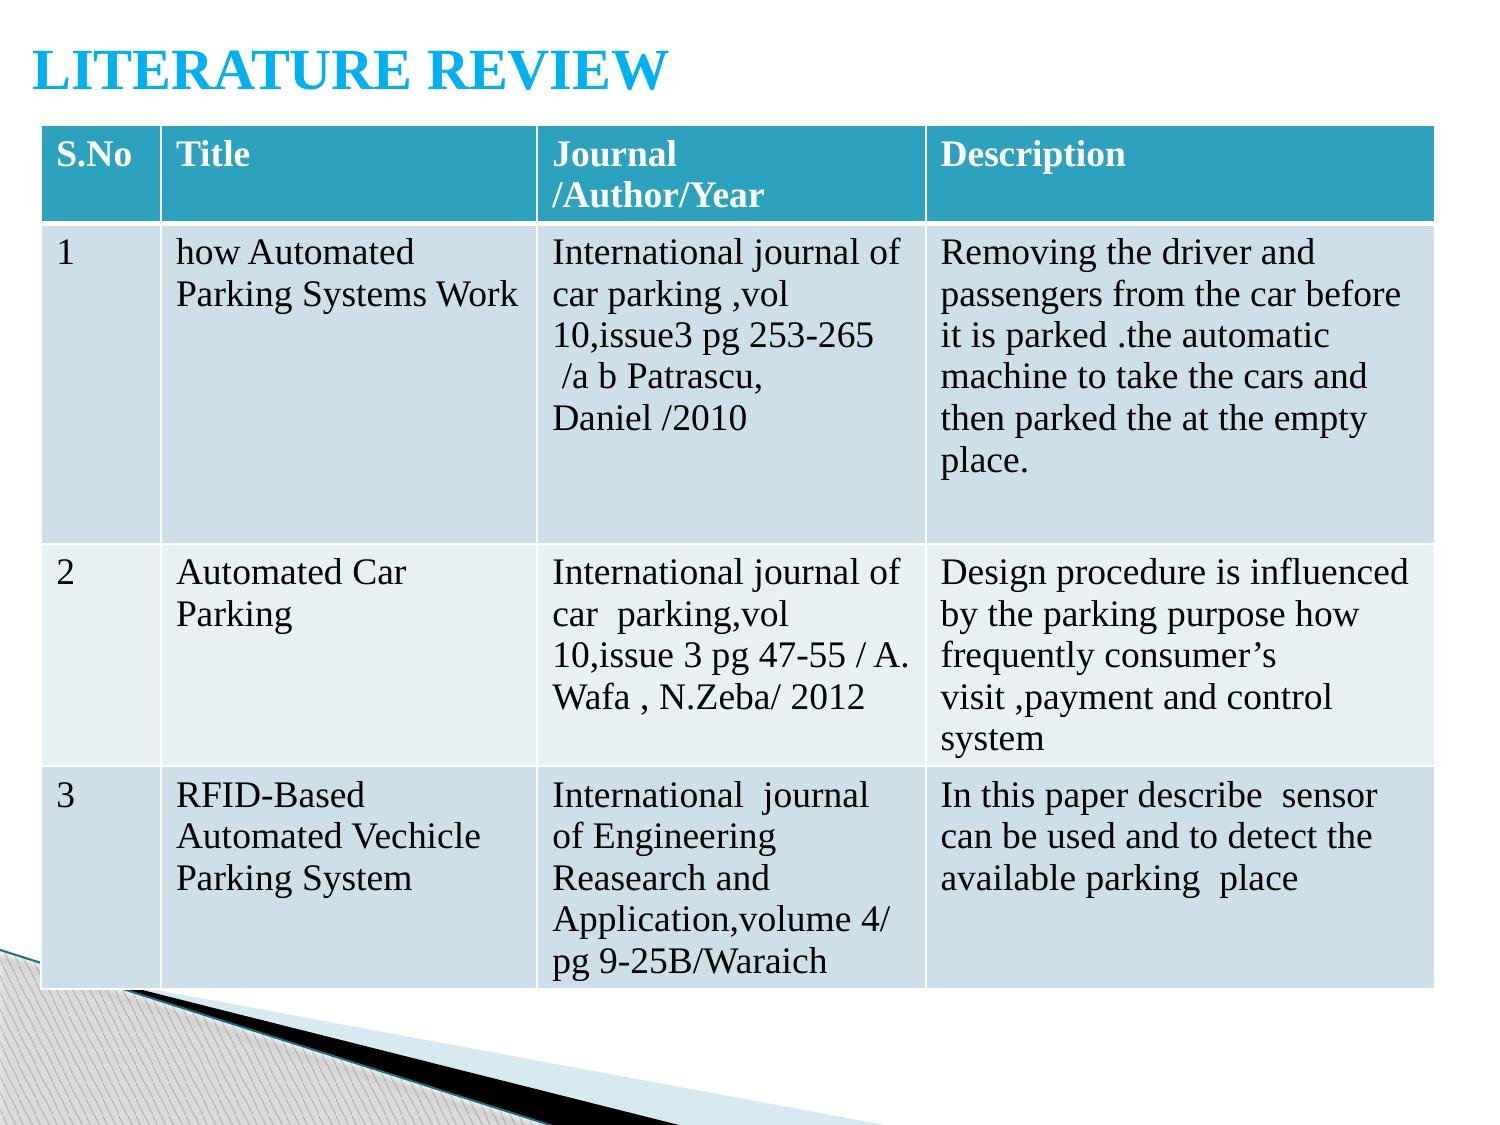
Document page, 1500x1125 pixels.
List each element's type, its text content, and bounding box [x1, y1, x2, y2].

table_cell Automated Car Parking [162, 545, 536, 765]
table_cell 3 [42, 767, 160, 988]
table_header S.No [42, 126, 160, 221]
table_cell In this paper describe sensor can be used and to detect the available parking place [927, 767, 1434, 988]
table_cell 2 [42, 545, 160, 765]
table_cell how Automated Parking Systems Work [162, 226, 536, 543]
title LITERATURE REVIEW [17, 0, 1368, 209]
table_cell International journal of Engineering Reasearch and Application,volume 4/ pg 9-25B/Waraich [538, 767, 925, 988]
table_cell International journal of car parking,vol 10,issue 3 pg 47-55 / A. Wafa , N.Zeba/ 2012 [538, 545, 925, 765]
table_cell International journal of car parking ,vol 10,issue3 pg 253-265 /a b Patrascu, Daniel /2010 [538, 226, 925, 543]
table_header Journal /Author/Year [538, 126, 925, 221]
table_cell Removing the driver and passengers from the car before it is parked .the automatic machine to take the cars and then parked the at the empty place. [927, 226, 1434, 543]
table_header Title [162, 126, 536, 221]
table_cell Design procedure is influenced by the parking purpose how frequently consumer’s visit ,payment and control system [927, 545, 1434, 765]
table_cell 1 [42, 226, 160, 543]
table_cell RFID-Based Automated Vechicle Parking System [162, 767, 536, 988]
table_header Description [927, 126, 1434, 221]
